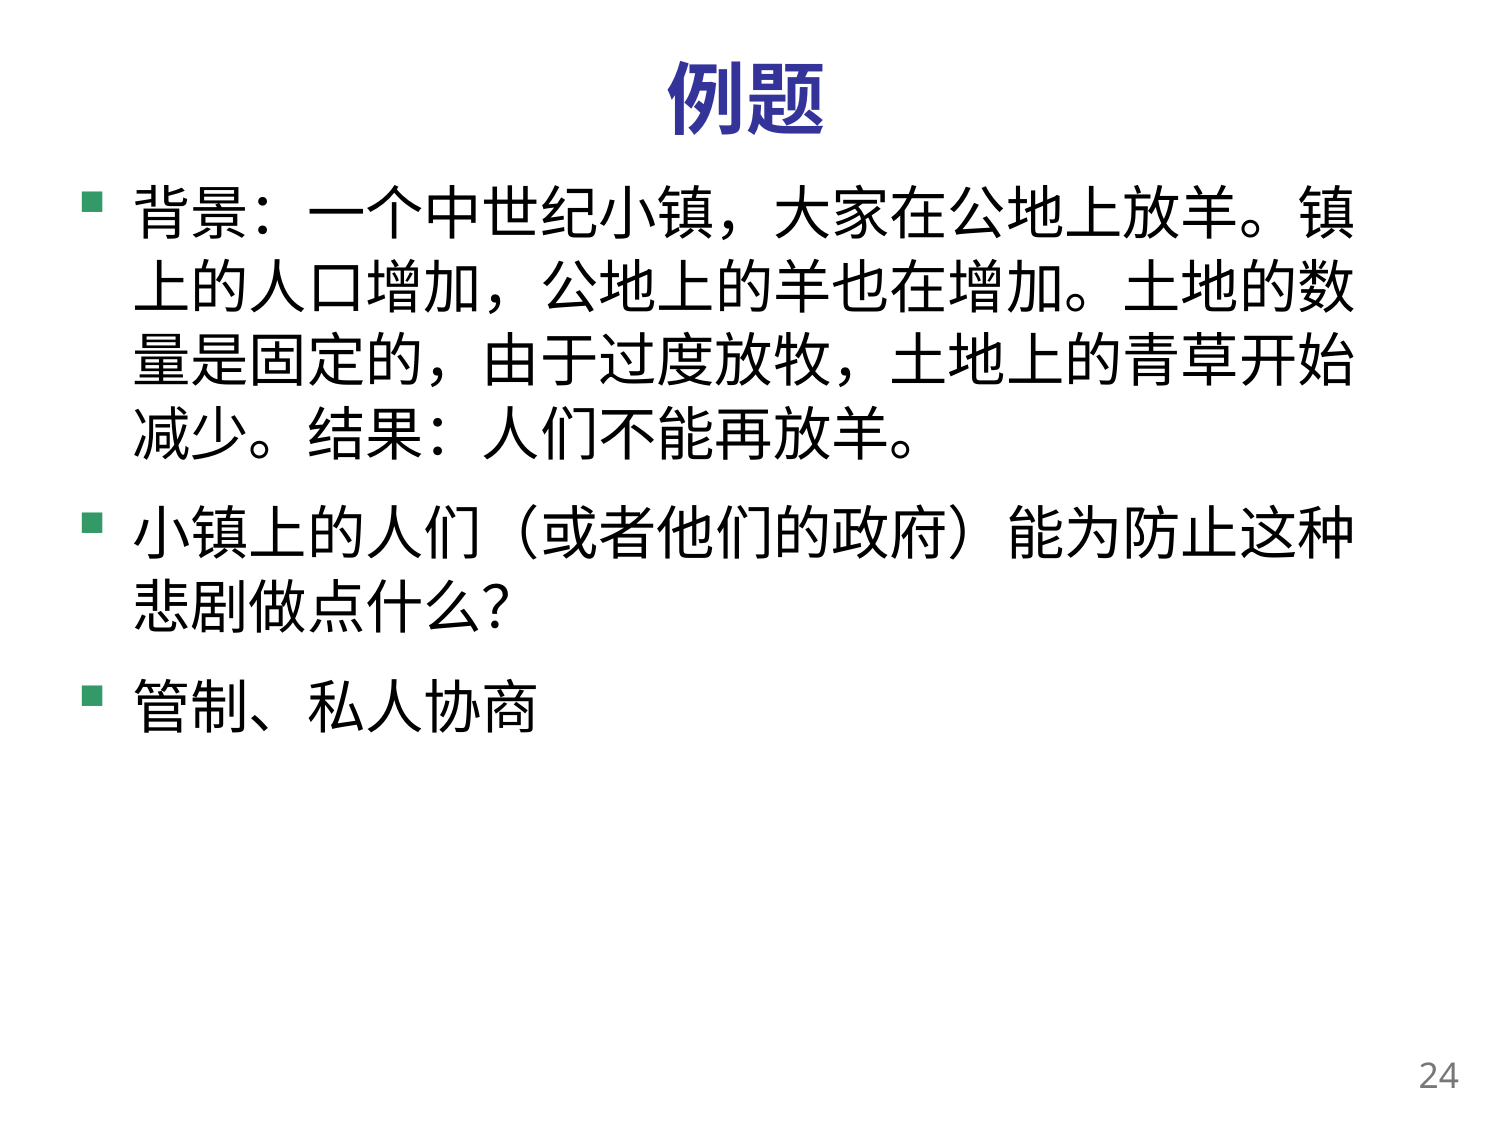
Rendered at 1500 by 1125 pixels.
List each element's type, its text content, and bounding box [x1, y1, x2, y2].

slide_number 23 [1361, 1045, 1475, 1107]
title 例题 [56, 41, 1437, 154]
list 背景：一个中世纪小镇，大家在公地上放羊。镇上的人口增加，公地上的羊也在增加。土地的数量是固定的，由于过度放牧，土地上的青草开始减少。结果：人们不能再放羊。 小镇上的人们（或者他们的政府）能为防止这种悲剧做点什么？ 管制、私人协商 [60, 165, 1426, 1006]
